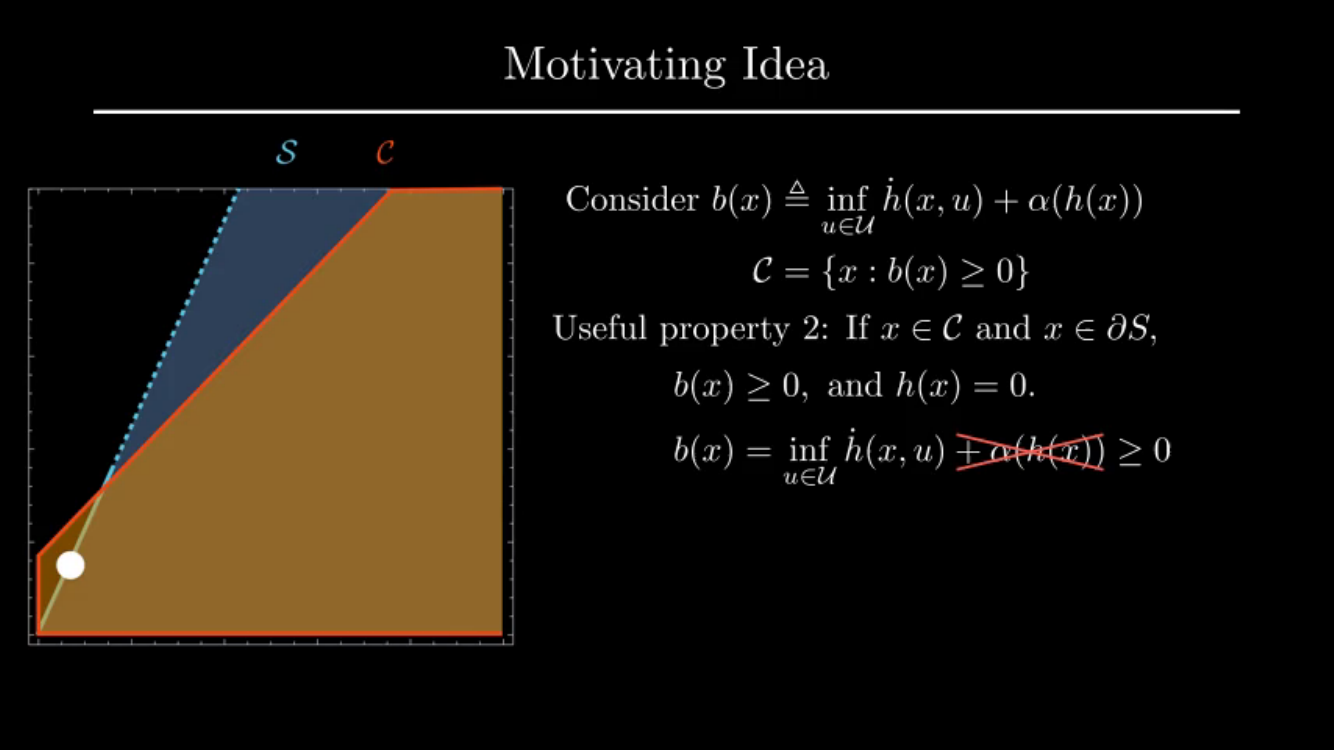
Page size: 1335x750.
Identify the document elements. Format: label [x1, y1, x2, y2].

text_box [0, 0, 1335, 750]
